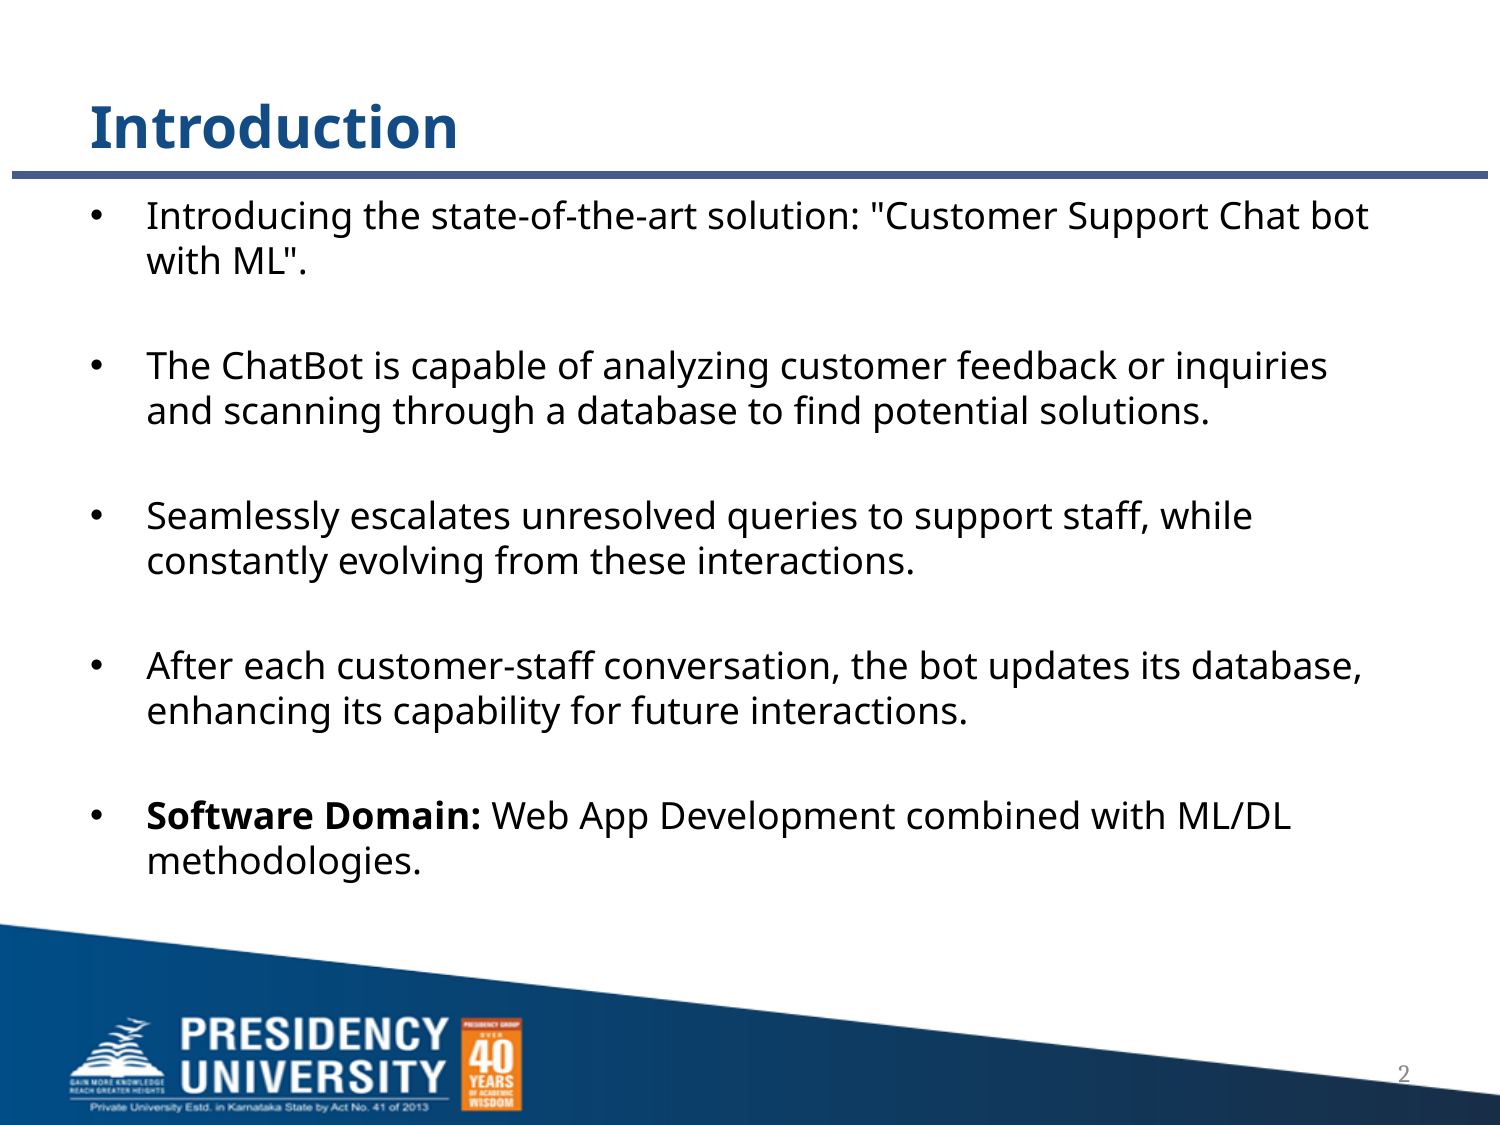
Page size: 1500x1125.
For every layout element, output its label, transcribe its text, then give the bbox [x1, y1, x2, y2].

title Introduction [75, 50, 1425, 168]
list Introducing the state-of-the-art solution: "Customer Support Chat bot with ML". The ChatBot is capable of analyzing customer feedback or inquiries and scanning through a database to find potential solutions. Seamlessly escalates unresolved queries to support staff, while constantly evolving from these interactions. After each customer-staff conversation, the bot updates its database, enhancing its capability for future interactions. Software Domain: Web App Development combined with ML/DL methodologies. [75, 184, 1412, 905]
slide_number 2 [1074, 1042, 1425, 1103]
picture [0, 921, 1500, 1125]
